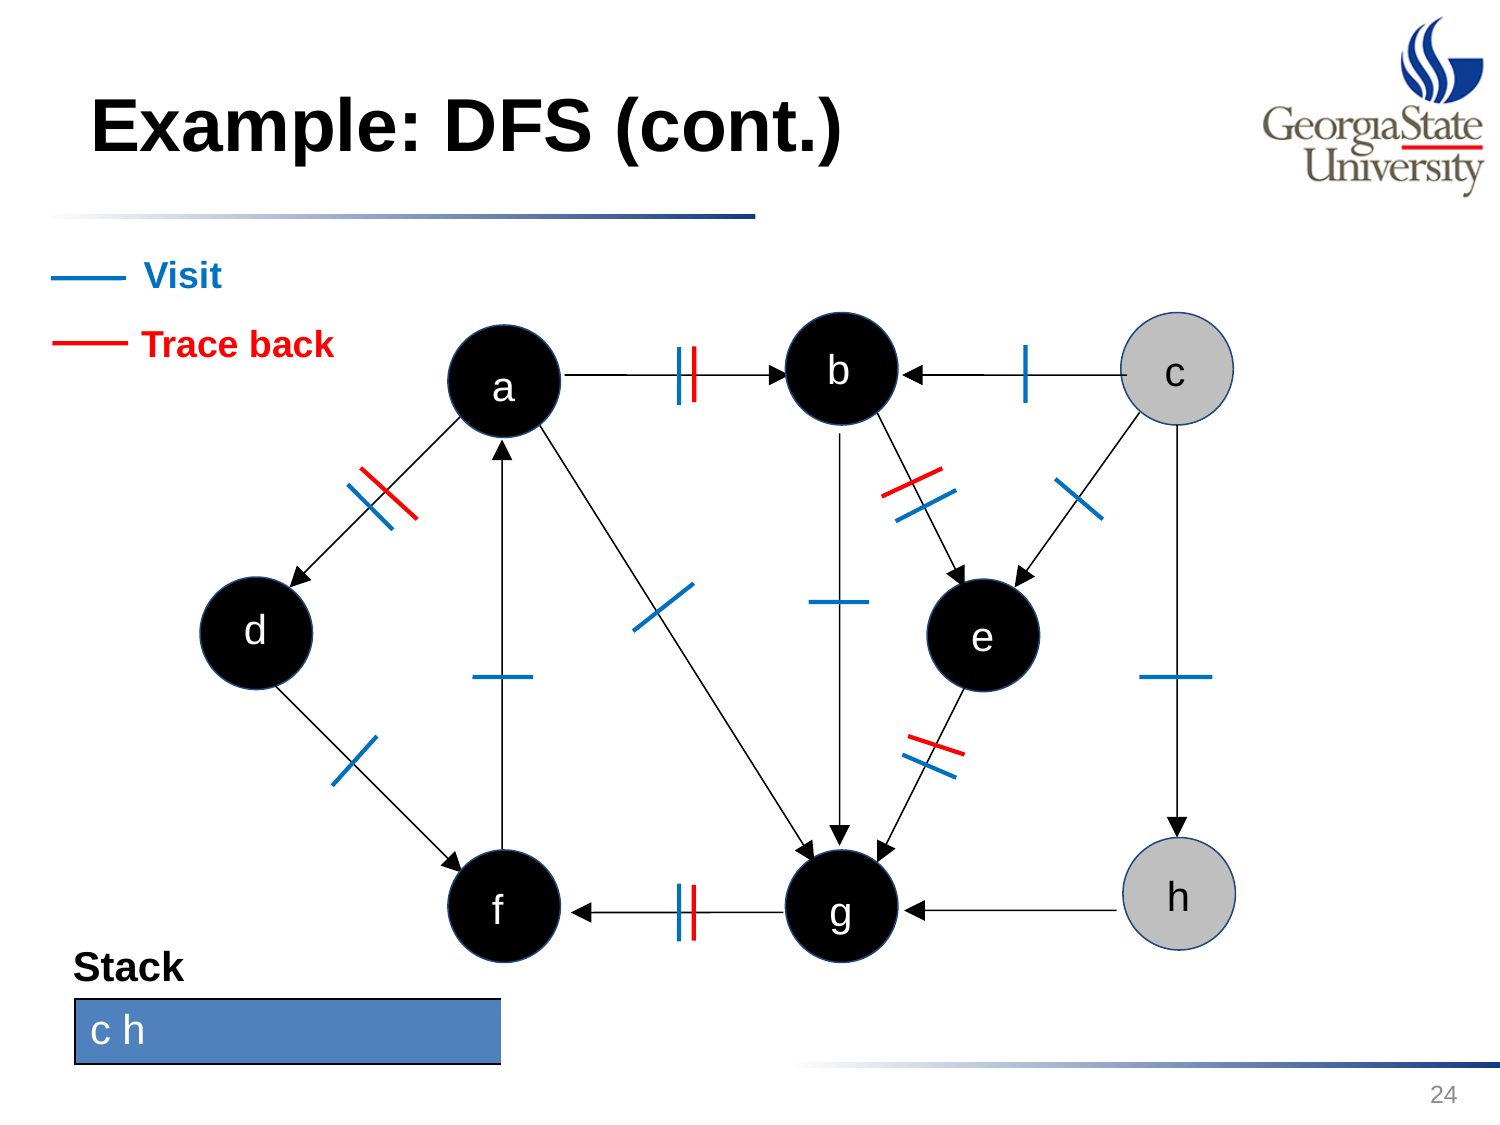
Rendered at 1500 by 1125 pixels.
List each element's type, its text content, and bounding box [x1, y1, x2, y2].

table_header c h [76, 1000, 501, 1063]
picture [1247, 0, 1500, 216]
slide_number 24 [1123, 1064, 1474, 1124]
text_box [50, 243, 353, 374]
title Example: DFS (cont.) [75, 27, 1234, 215]
text_box Stack [58, 932, 200, 997]
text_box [199, 312, 1236, 963]
